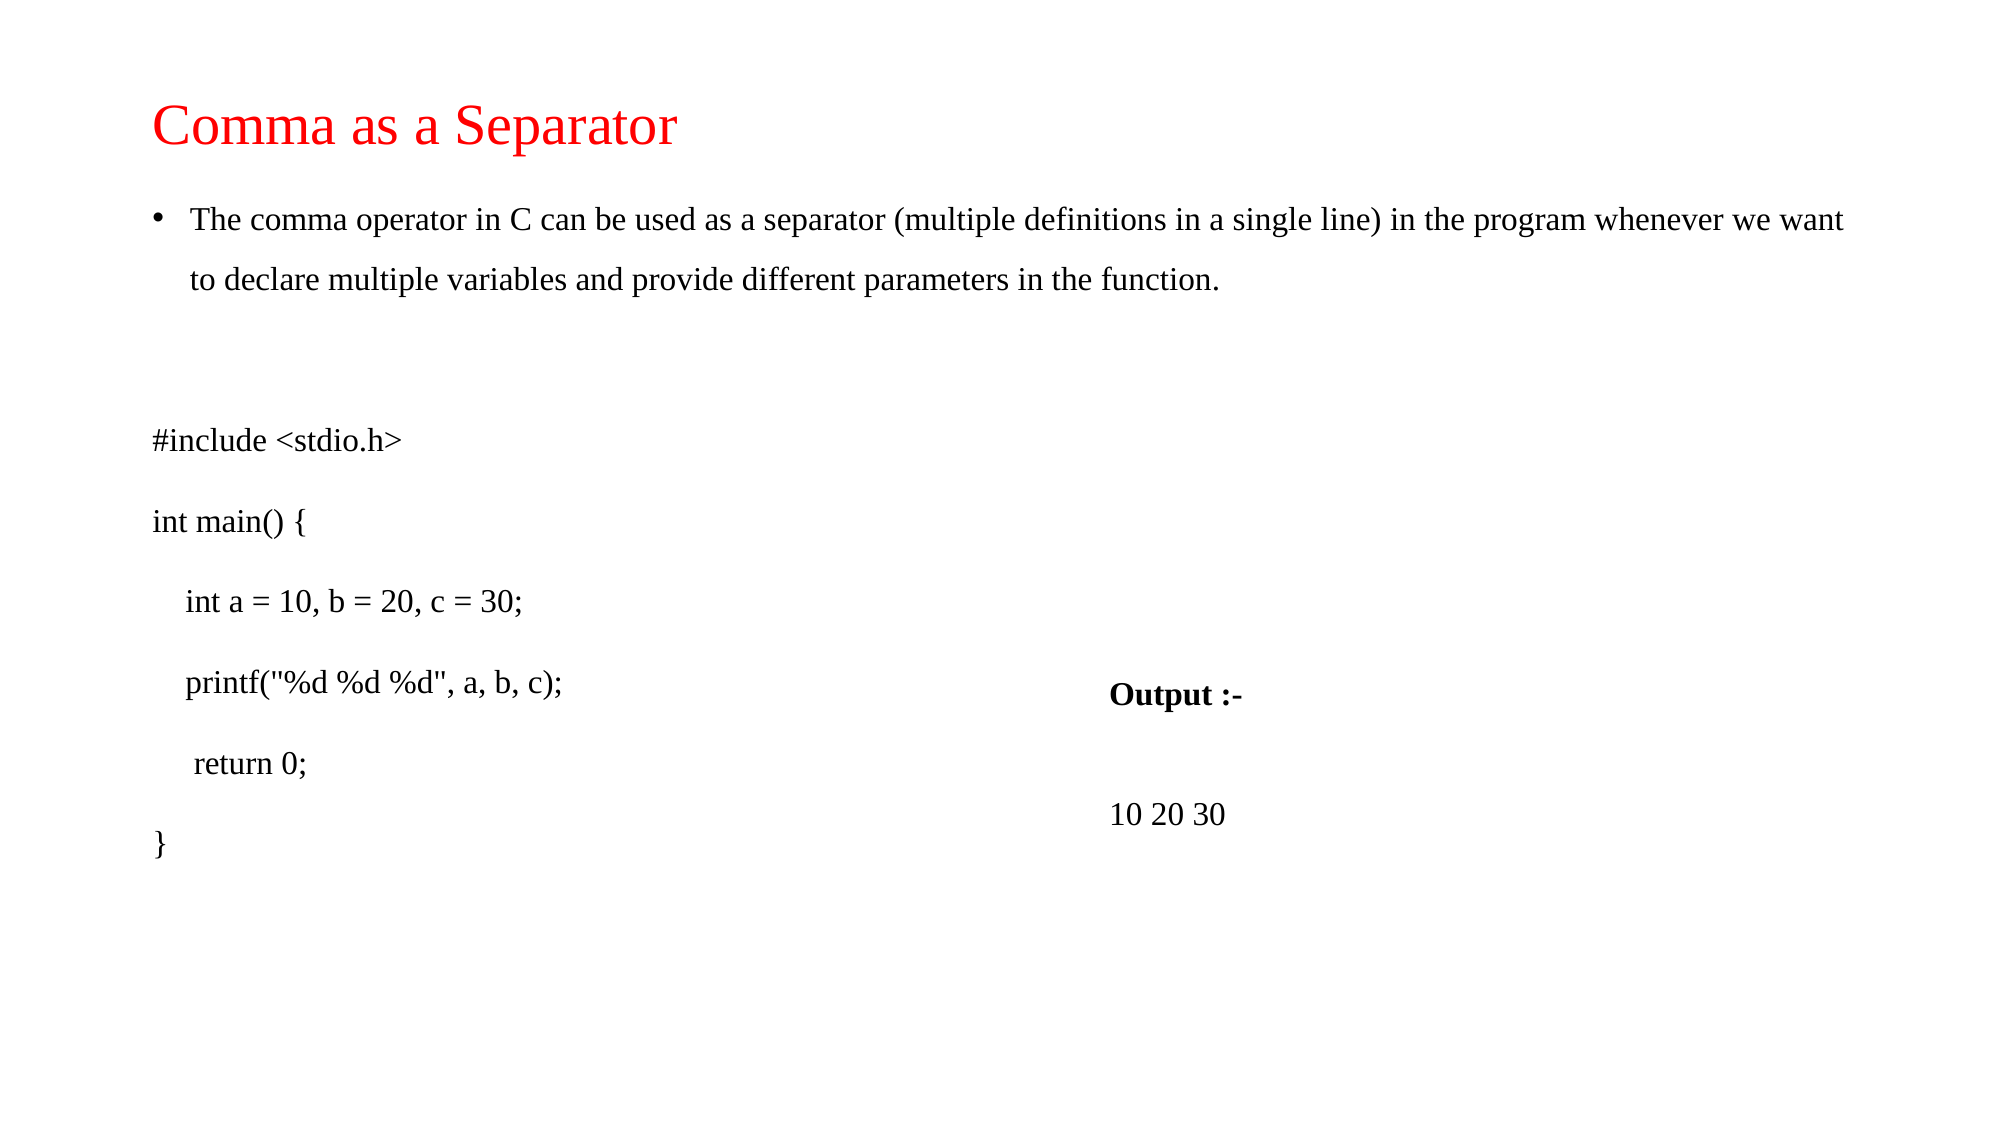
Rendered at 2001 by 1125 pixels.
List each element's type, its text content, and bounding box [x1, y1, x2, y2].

list Comma as a Separator The comma operator in C can be used as a separator (multiple definitions in a single line) in the program whenever we want to declare multiple variables and provide different parameters in the function. #include <stdio.h> int main() { int a = 10, b = 20, c = 30; printf("%d %d %d", a, b, c); return 0; } [137, 86, 1863, 1014]
text_box Output :- 10 20 30 [1094, 645, 1635, 840]
